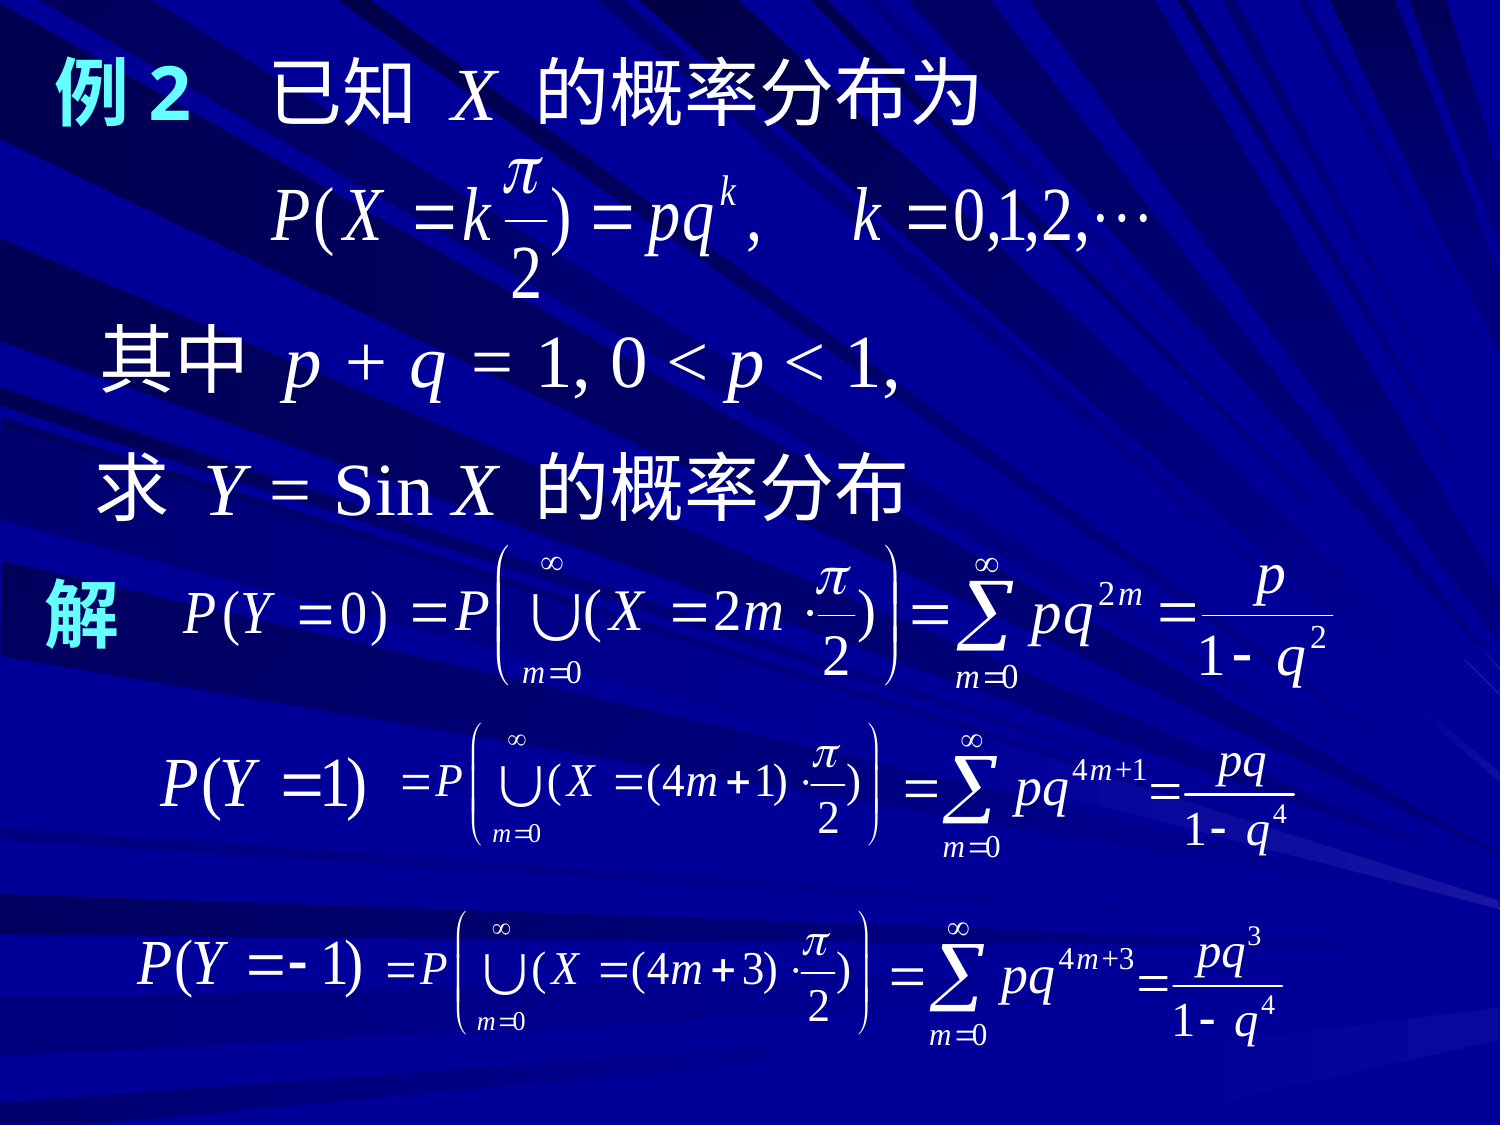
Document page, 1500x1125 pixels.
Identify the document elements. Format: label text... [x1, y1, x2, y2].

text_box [376, 902, 878, 1044]
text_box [1127, 912, 1294, 1056]
text_box 其中 p + q = 1, 0 < p < 1, [84, 304, 920, 410]
text_box 解 [29, 559, 135, 665]
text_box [1151, 542, 1336, 693]
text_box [126, 925, 372, 1012]
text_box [903, 542, 1151, 693]
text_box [149, 741, 376, 836]
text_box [391, 714, 891, 856]
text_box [878, 902, 1148, 1058]
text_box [891, 713, 1162, 870]
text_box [405, 540, 907, 691]
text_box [1139, 729, 1306, 864]
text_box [178, 586, 392, 650]
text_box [265, 127, 1156, 303]
text_box 例2 已知 X 的概率分布为 [40, 38, 1000, 144]
text_box 求 Y = Sin X 的概率分布 [79, 433, 925, 539]
